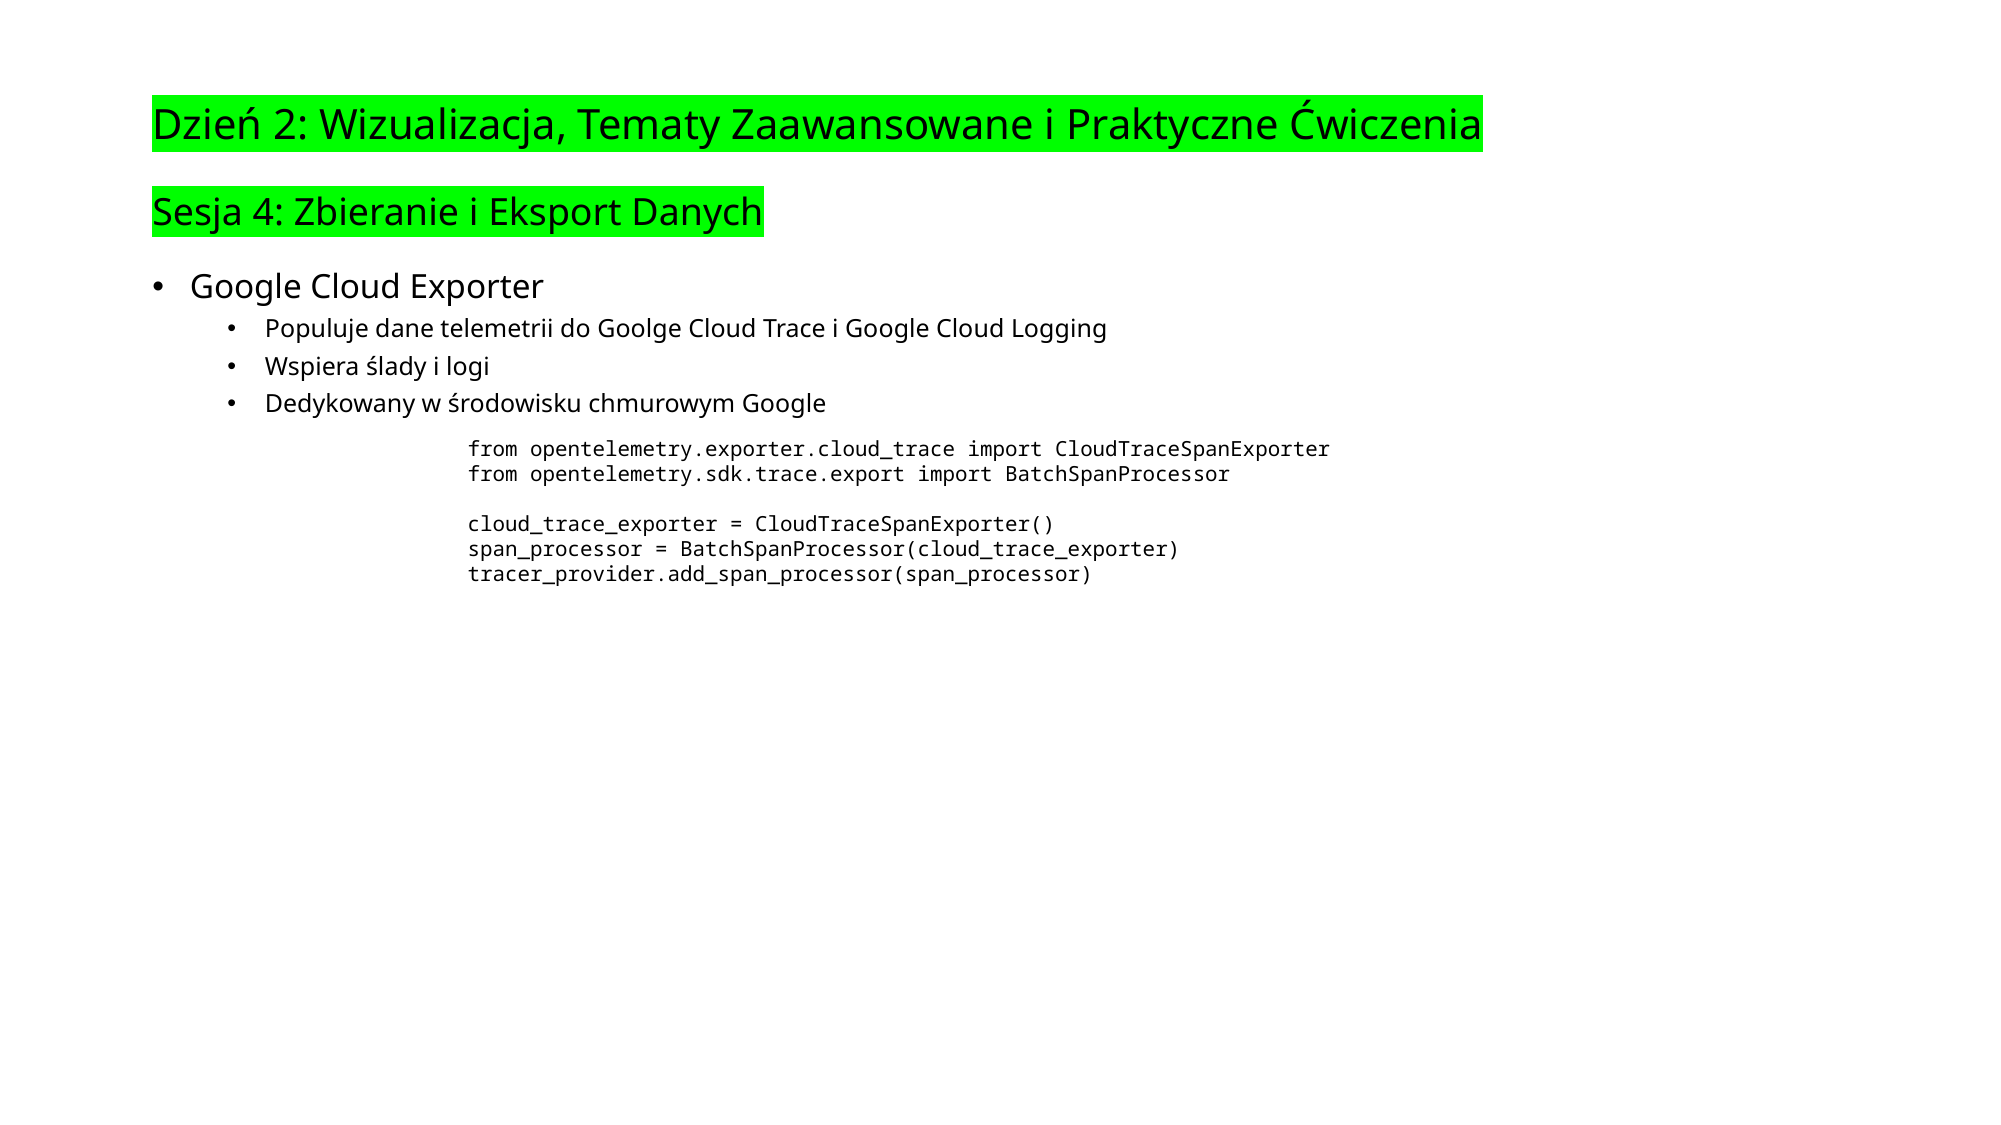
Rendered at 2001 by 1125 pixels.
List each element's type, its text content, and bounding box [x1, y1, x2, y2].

list Google Cloud Exporter Populuje dane telemetrii do Goolge Cloud Trace i Google Cloud Logging Wspiera ślady i logi Dedykowany w środowisku chmurowym Google [137, 278, 1488, 1080]
text_box from opentelemetry.exporter.cloud_trace import CloudTraceSpanExporter from opentelemetry.sdk.trace.export import BatchSpanProcessor cloud_trace_exporter = CloudTraceSpanExporter() span_processor = BatchSpanProcessor(cloud_trace_exporter) tracer_provider.add_span_processor(span_processor) [452, 428, 1548, 594]
title Dzień 2: Wizualizacja, Tematy Zaawansowane i Praktyczne Ćwiczenia Sesja 4: Zbieranie i Eksport Danych [137, 59, 1863, 278]
